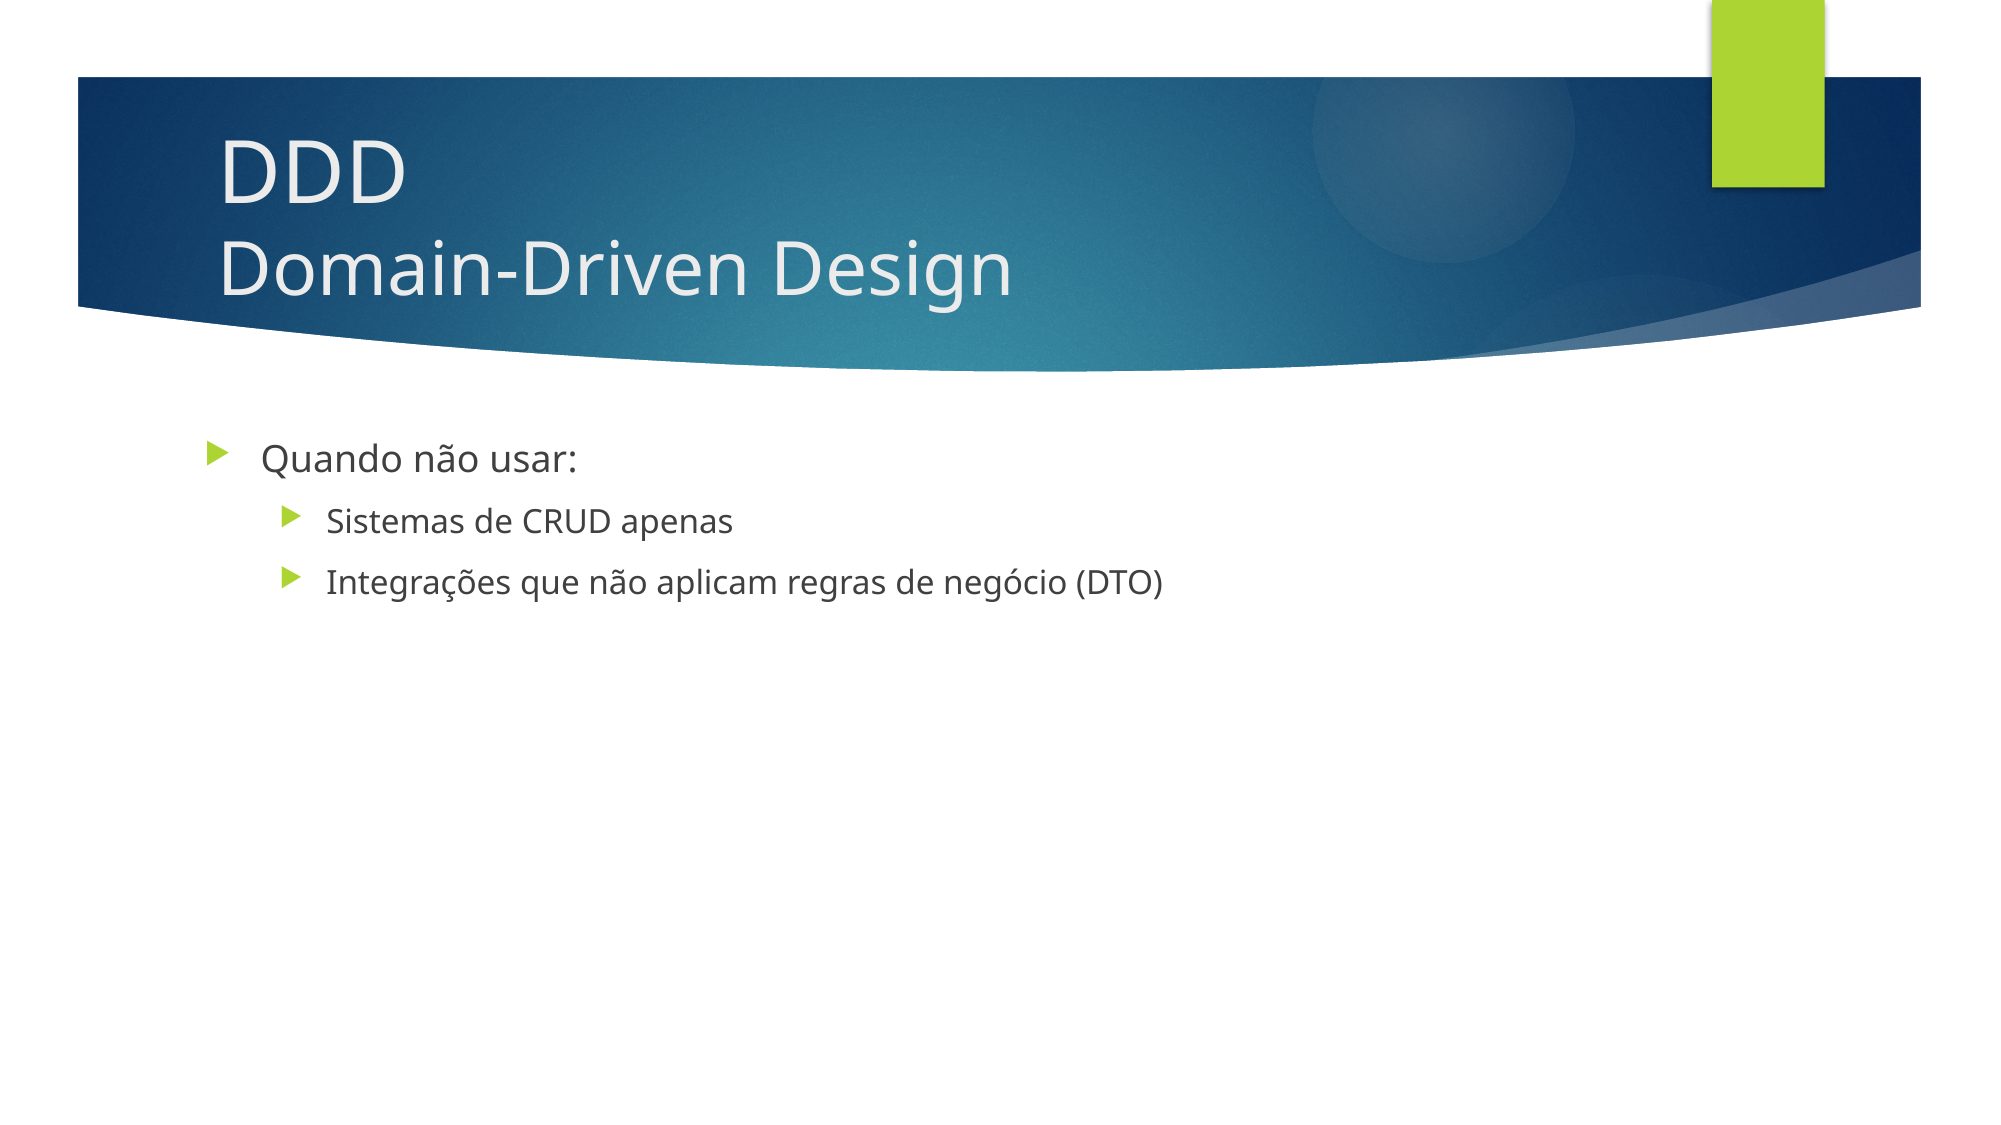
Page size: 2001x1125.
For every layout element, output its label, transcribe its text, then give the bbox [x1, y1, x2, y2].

title DDD Domain-Driven Design [202, 155, 1640, 272]
list Quando não usar: Sistemas de CRUD apenas Integrações que não aplicam regras de negócio (DTO) [189, 427, 1627, 988]
